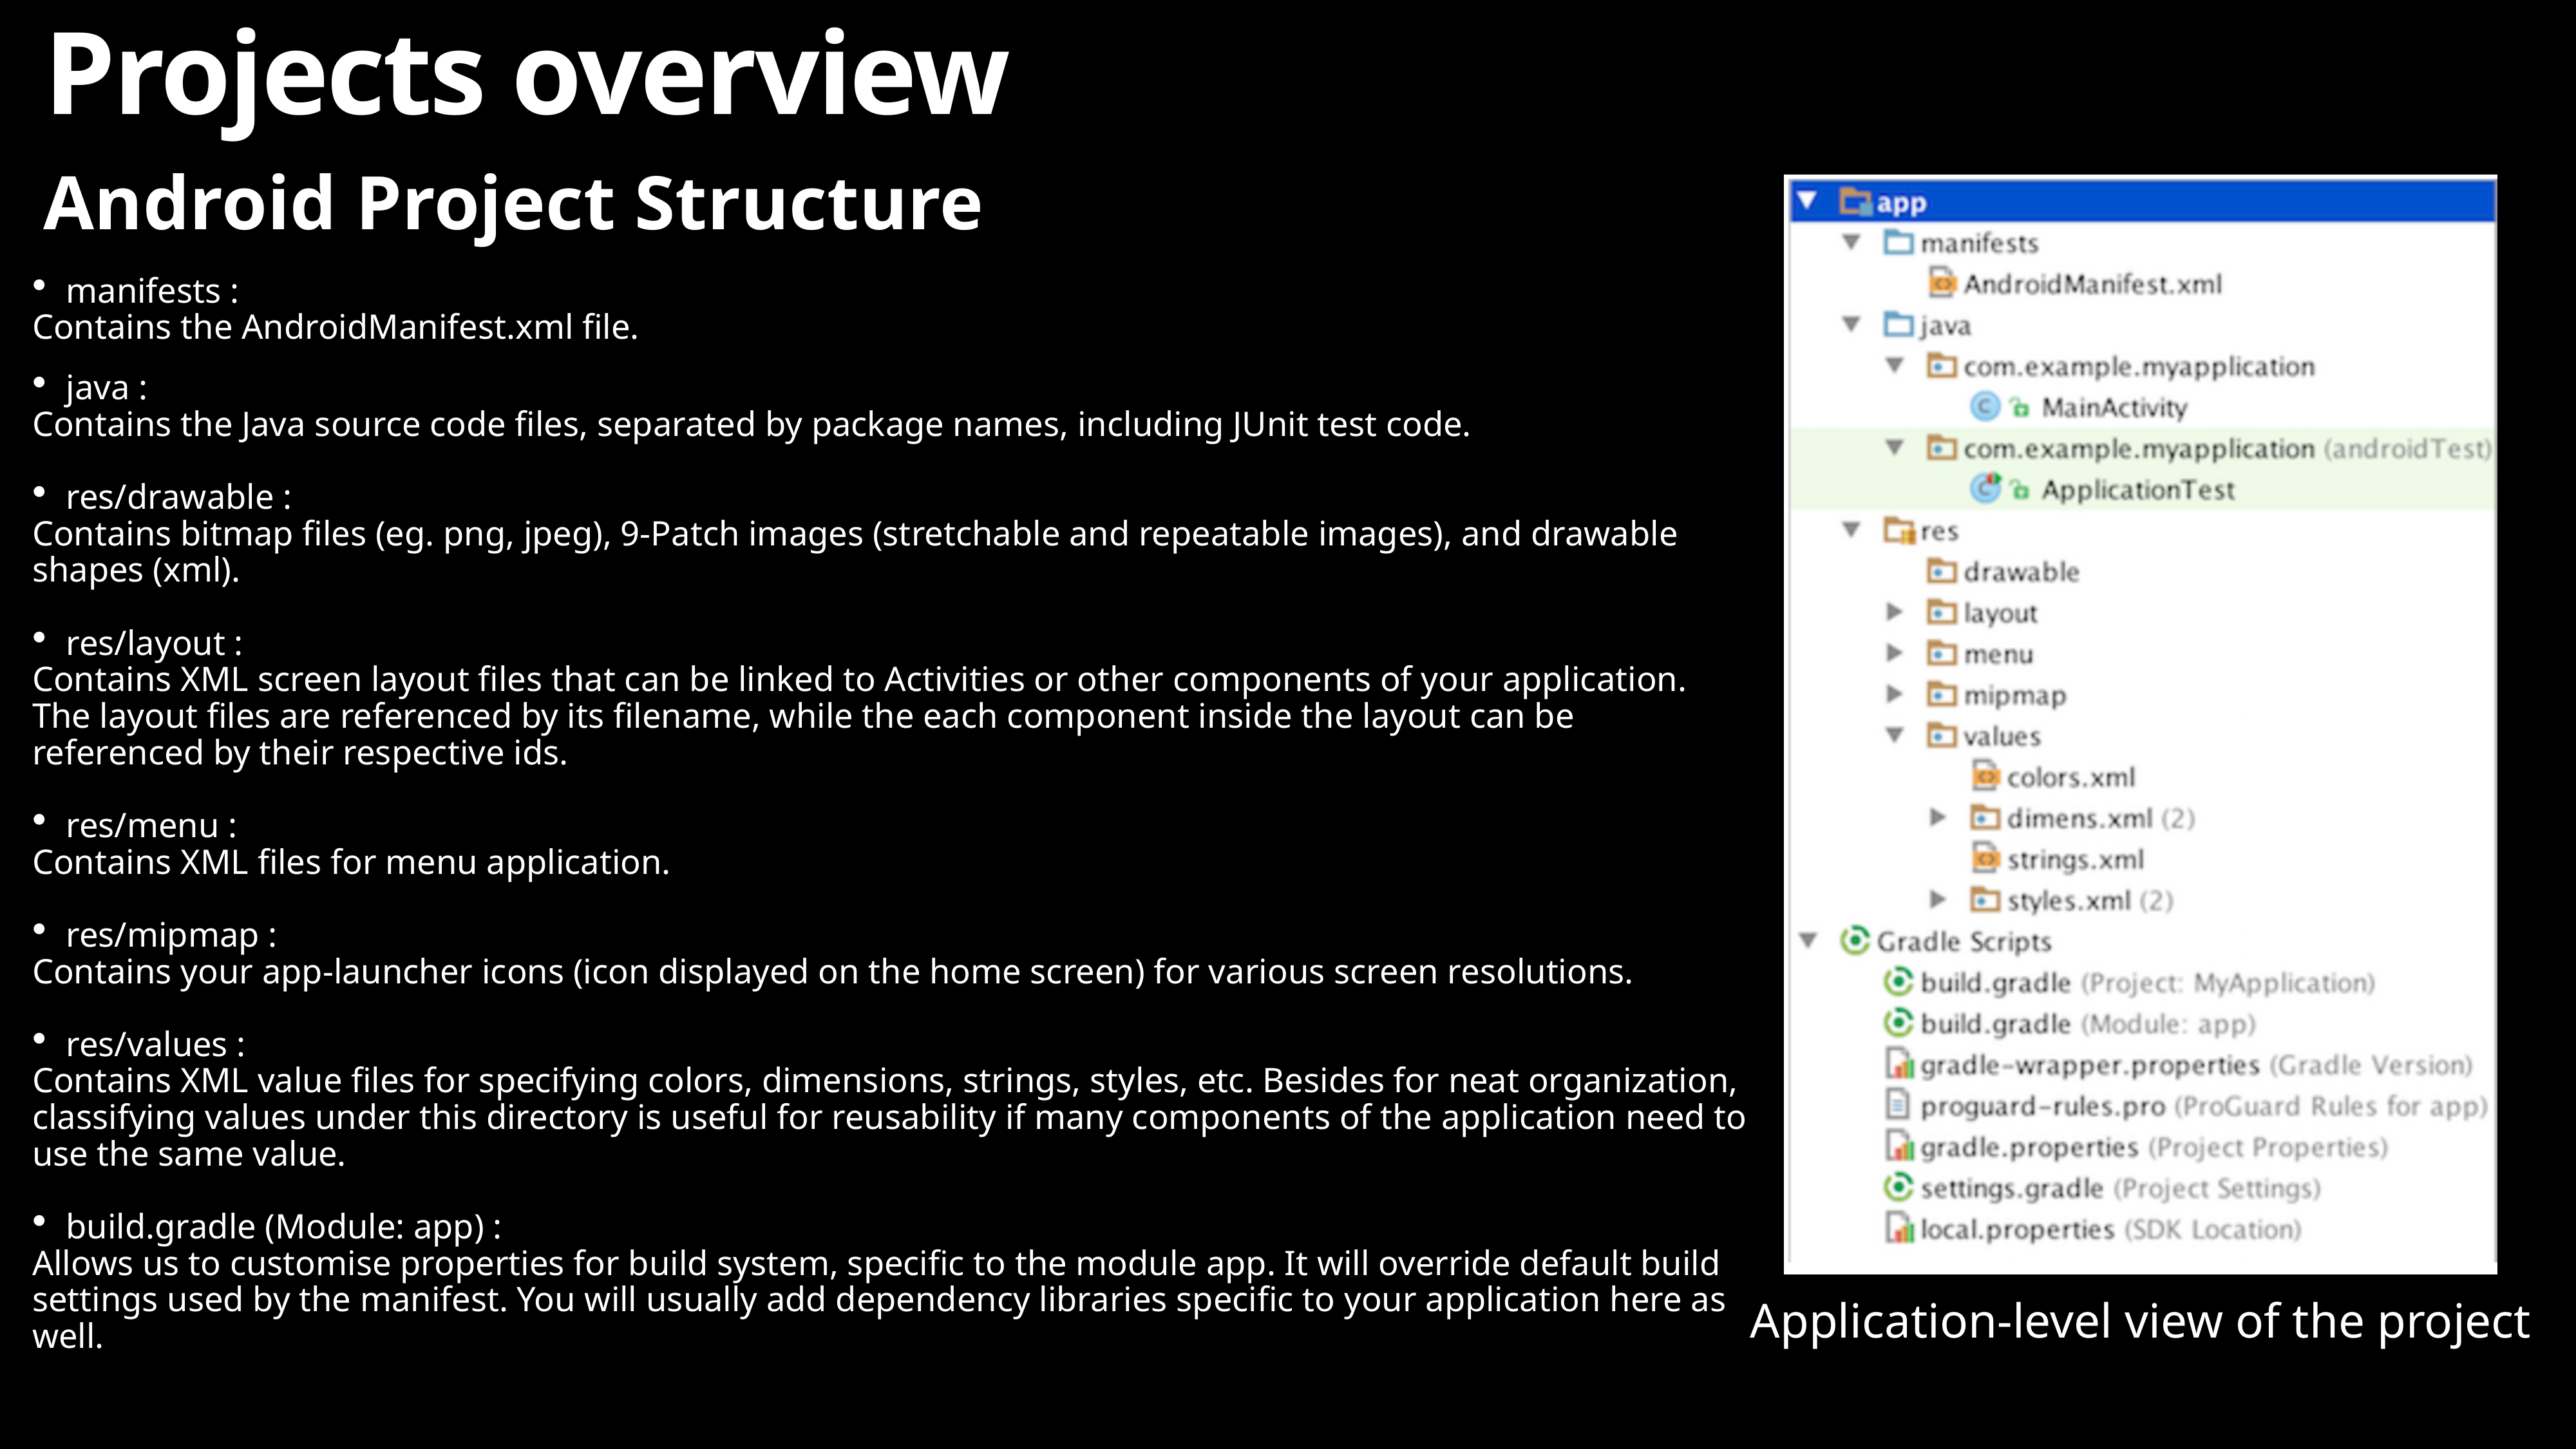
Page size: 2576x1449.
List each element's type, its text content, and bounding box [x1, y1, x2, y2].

title Projects overview [38, 21, 1073, 150]
text_box Application-level view of the project [1745, 1292, 2537, 1354]
picture [1784, 174, 2497, 1275]
list Android Project Structure [38, 150, 1073, 250]
list manifests : Contains the AndroidManifest.xml file. java : Contains the Java source code files, separated by package names, including JUnit test code. res/drawable : Contains bitmap files (eg. png, jpeg), 9-Patch images (stretchable and repeatable images), and drawable shapes (xml). res/layout : Contains XML screen layout files that can be linked to Activities or other components of your application. The layout files are referenced by its filename, while the each component inside the layout can be referenced by their respective ids. res/menu : Contains XML files for menu application. res/mipmap : Contains your app-launcher icons (icon displayed on the home screen) for various screen resolutions. res/values : Contains XML value files for specifying colors, dimensions, strings, styles, etc. Besides for neat organization, classifying values under this directory is useful for reusability if many components of the application need to use the same value. build.gradle (Module: app) : Allows us to customise properties for build system, specific to the module app. It will override default build settings used by the manifest. You will usually add dependency libraries specific to your application here as well. [26, 267, 1755, 1426]
